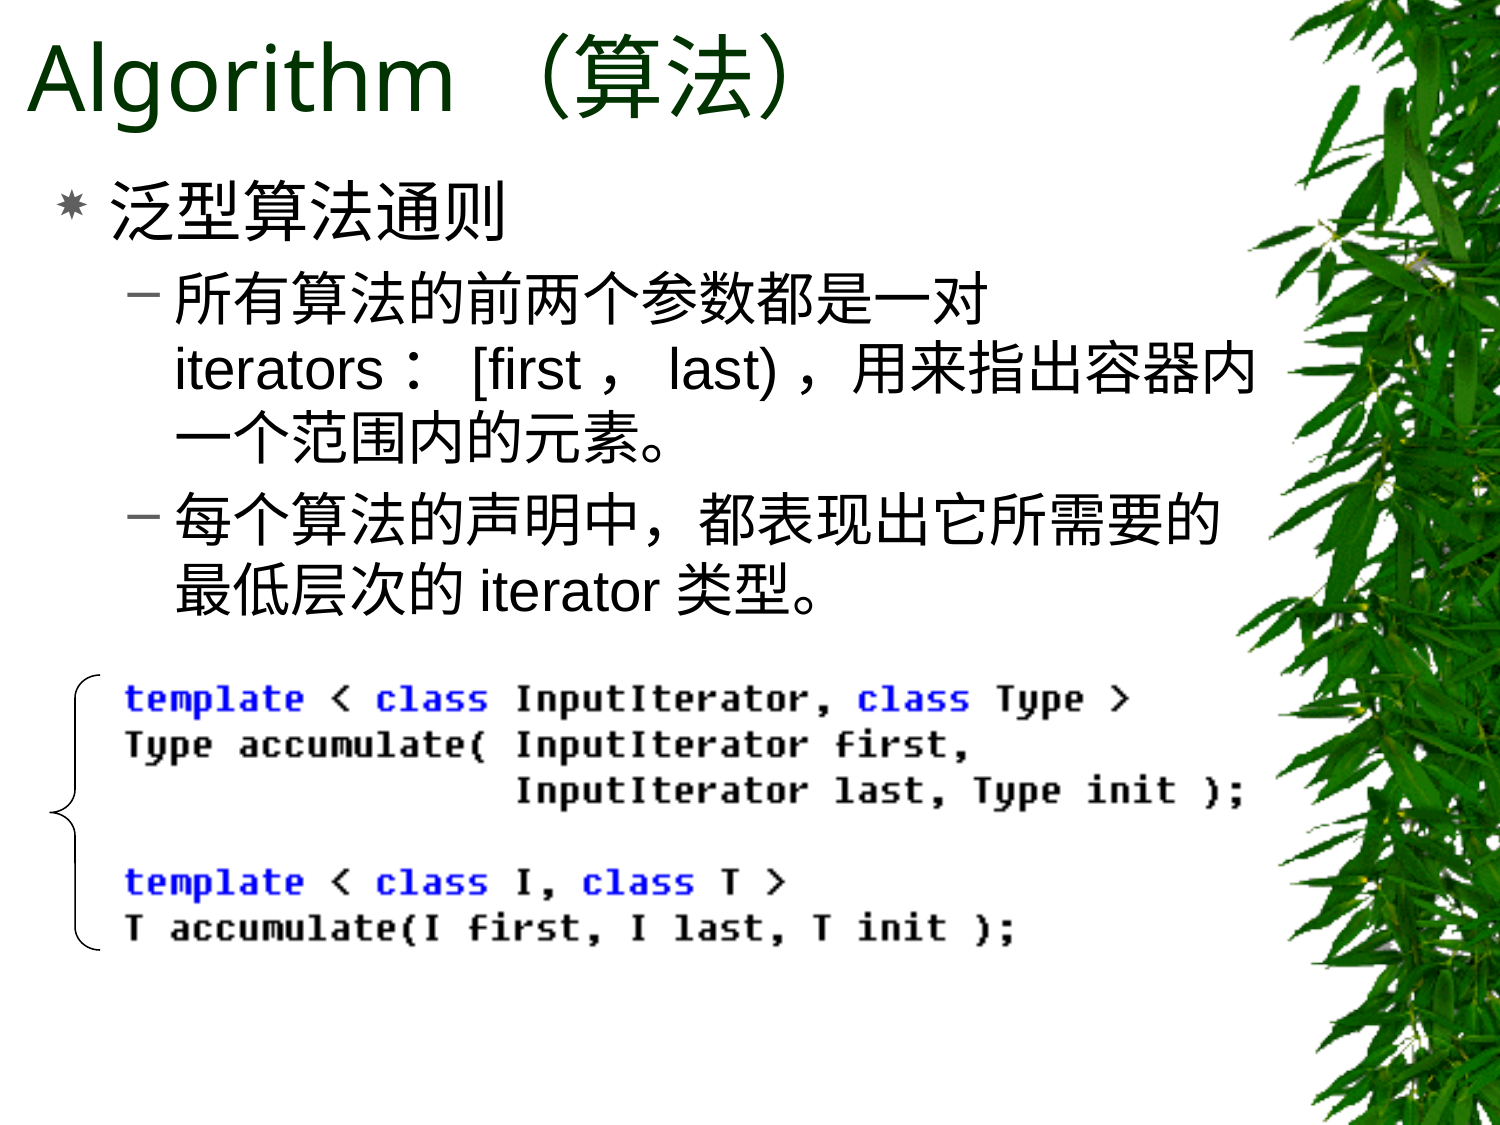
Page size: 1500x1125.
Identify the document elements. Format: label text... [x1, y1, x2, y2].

text_box [50, 675, 101, 951]
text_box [112, 672, 1250, 950]
list 泛型算法通则 所有算法的前两个参数都是一对iterators：[first，last)，用来指出容器内一个范围内的元素。 每个算法的声明中，都表现出它所需要的最低层次的iterator类型。 [37, 162, 1275, 838]
picture [1206, 0, 1500, 1125]
title Algorithm（算法） [12, 12, 1238, 138]
